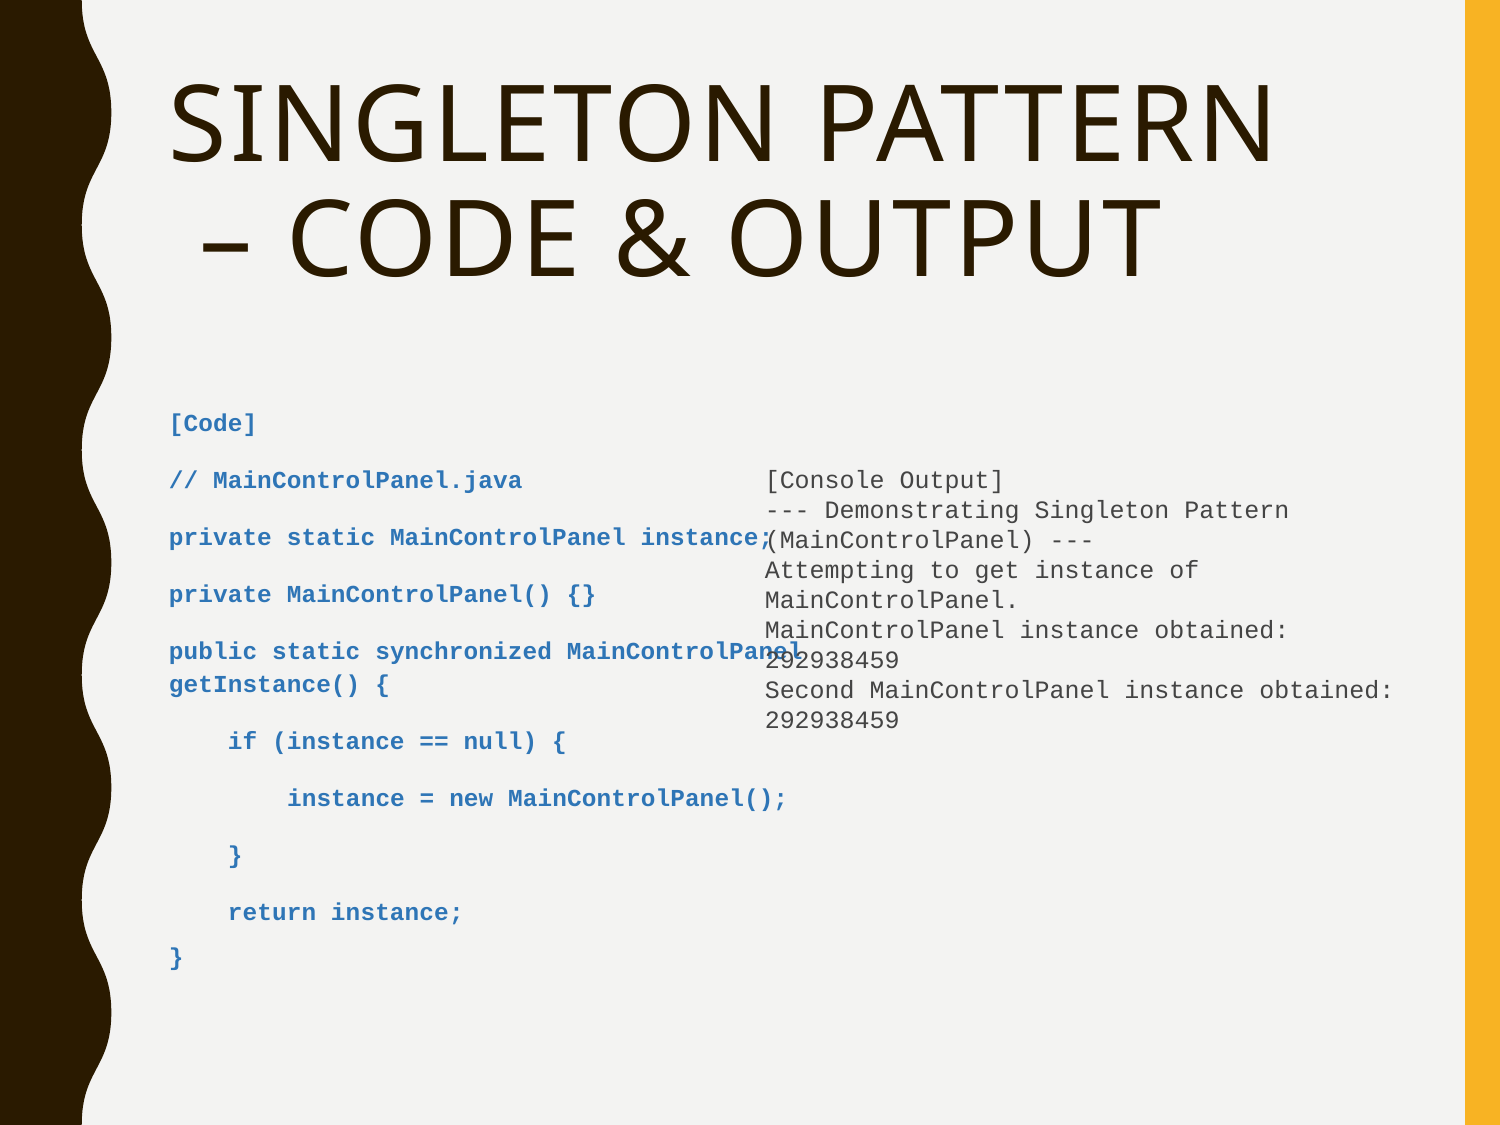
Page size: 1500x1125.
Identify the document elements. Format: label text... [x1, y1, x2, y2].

title Singleton Pattern – Code & Output [154, 62, 1407, 308]
text_box [Console Output] --- Demonstrating Singleton Pattern (MainControlPanel) --- Attempting to get instance of MainControlPanel. MainControlPanel instance obtained: 292938459 Second MainControlPanel instance obtained: 292938459 [750, 456, 1452, 786]
list [Code] // MainControlPanel.java private static MainControlPanel instance; private MainControlPanel() {} public static synchronized MainControlPanel getInstance() { if (instance == null) { instance = new MainControlPanel(); } return instance; } [154, 396, 824, 986]
